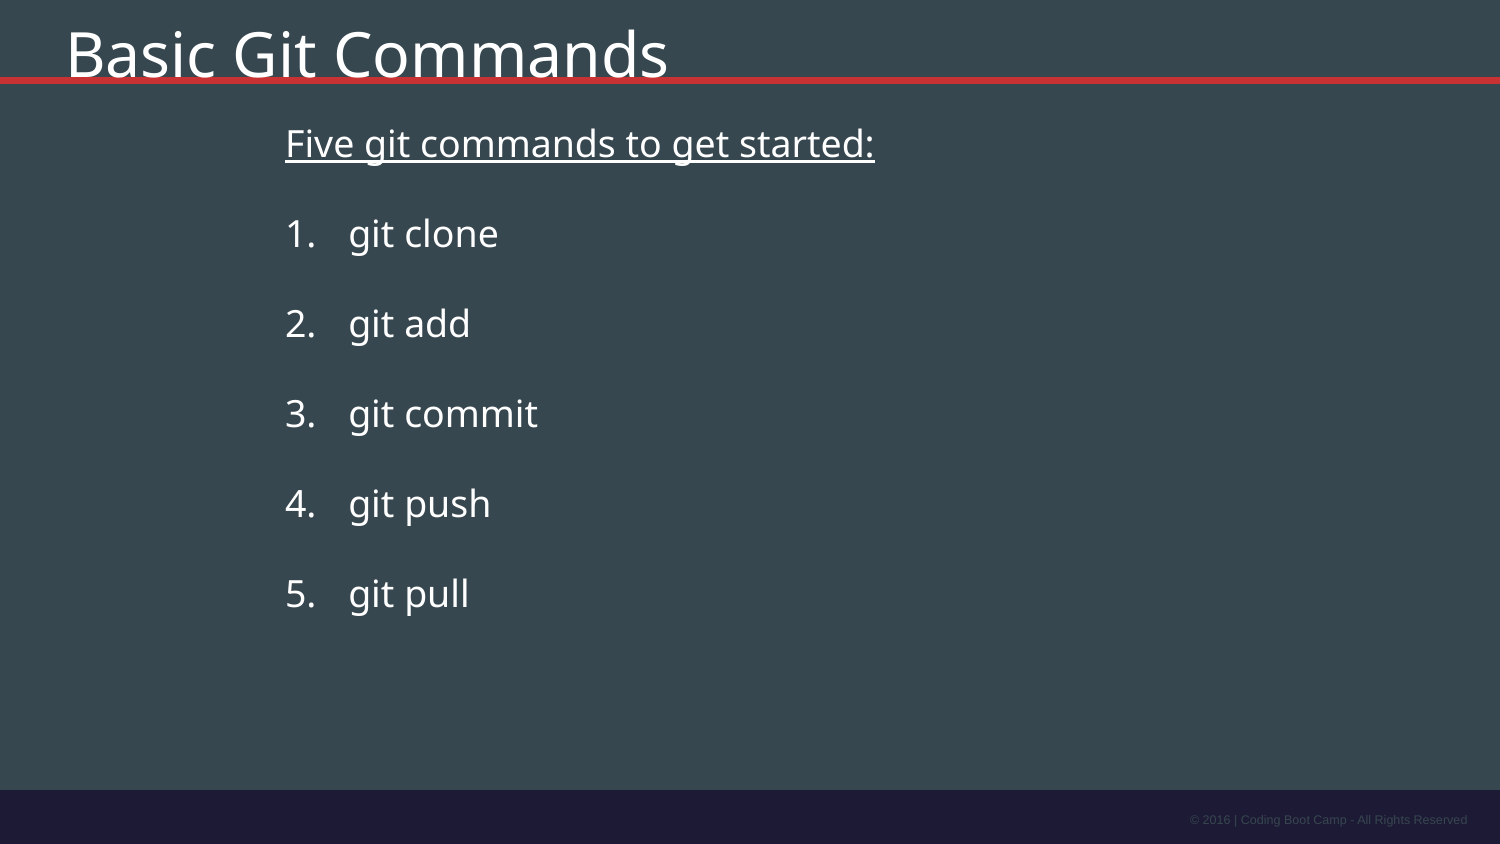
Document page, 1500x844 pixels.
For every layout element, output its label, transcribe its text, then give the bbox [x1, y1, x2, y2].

title Basic Git Commands [50, 0, 948, 81]
text_box Five git commands to get started: git clone git add git commit git push git pull [242, 112, 1255, 670]
